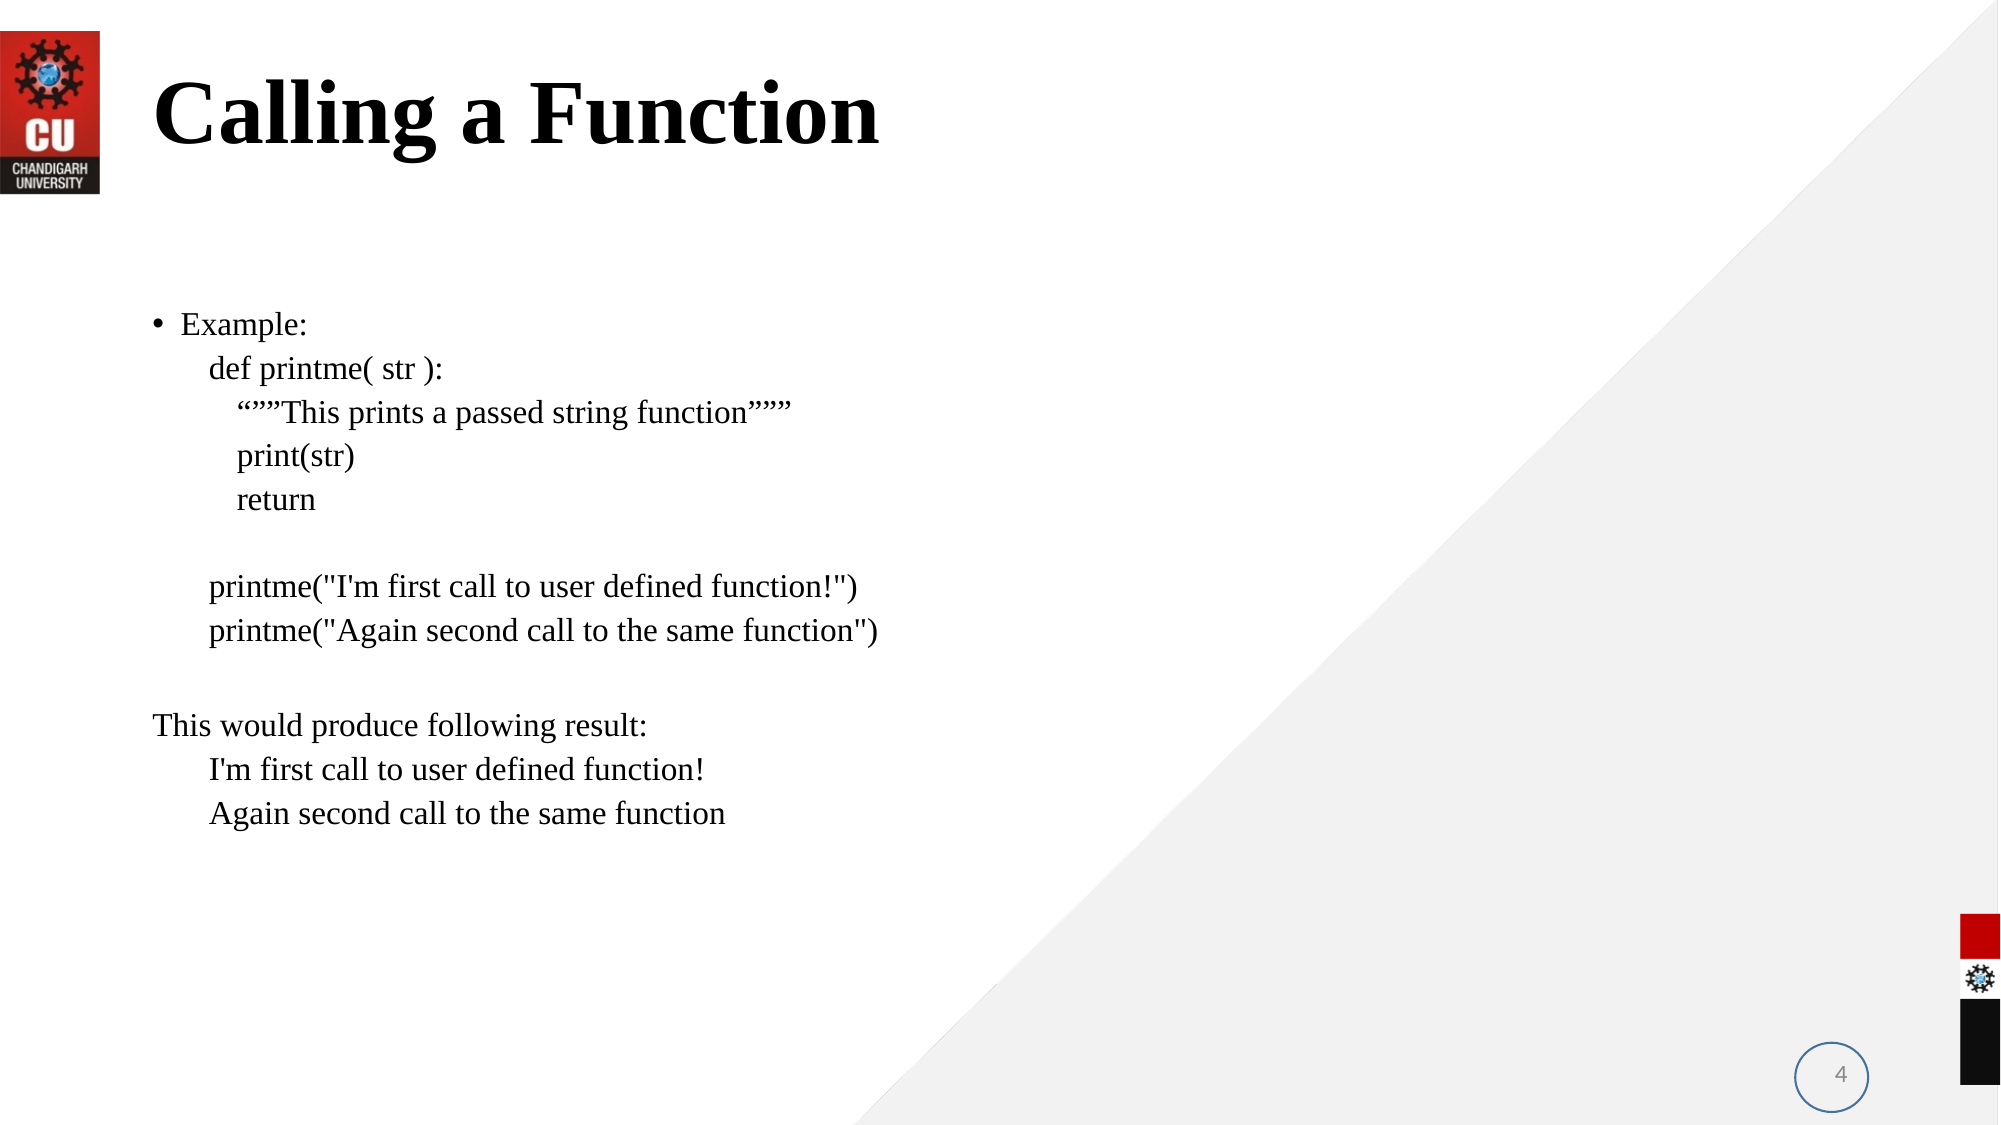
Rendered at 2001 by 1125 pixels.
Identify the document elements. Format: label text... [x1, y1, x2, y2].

title Calling a Function [137, 59, 1863, 278]
slide_number 4 [1412, 1042, 1863, 1103]
picture [0, 0, 2001, 1125]
list Example: def printme( str ): “””This prints a passed string function””” print(str) return printme("I'm first call to user defined function!") printme("Again second call to the same function") This would produce following result: I'm first call to user defined function! Again second call to the same function [137, 299, 1863, 1014]
